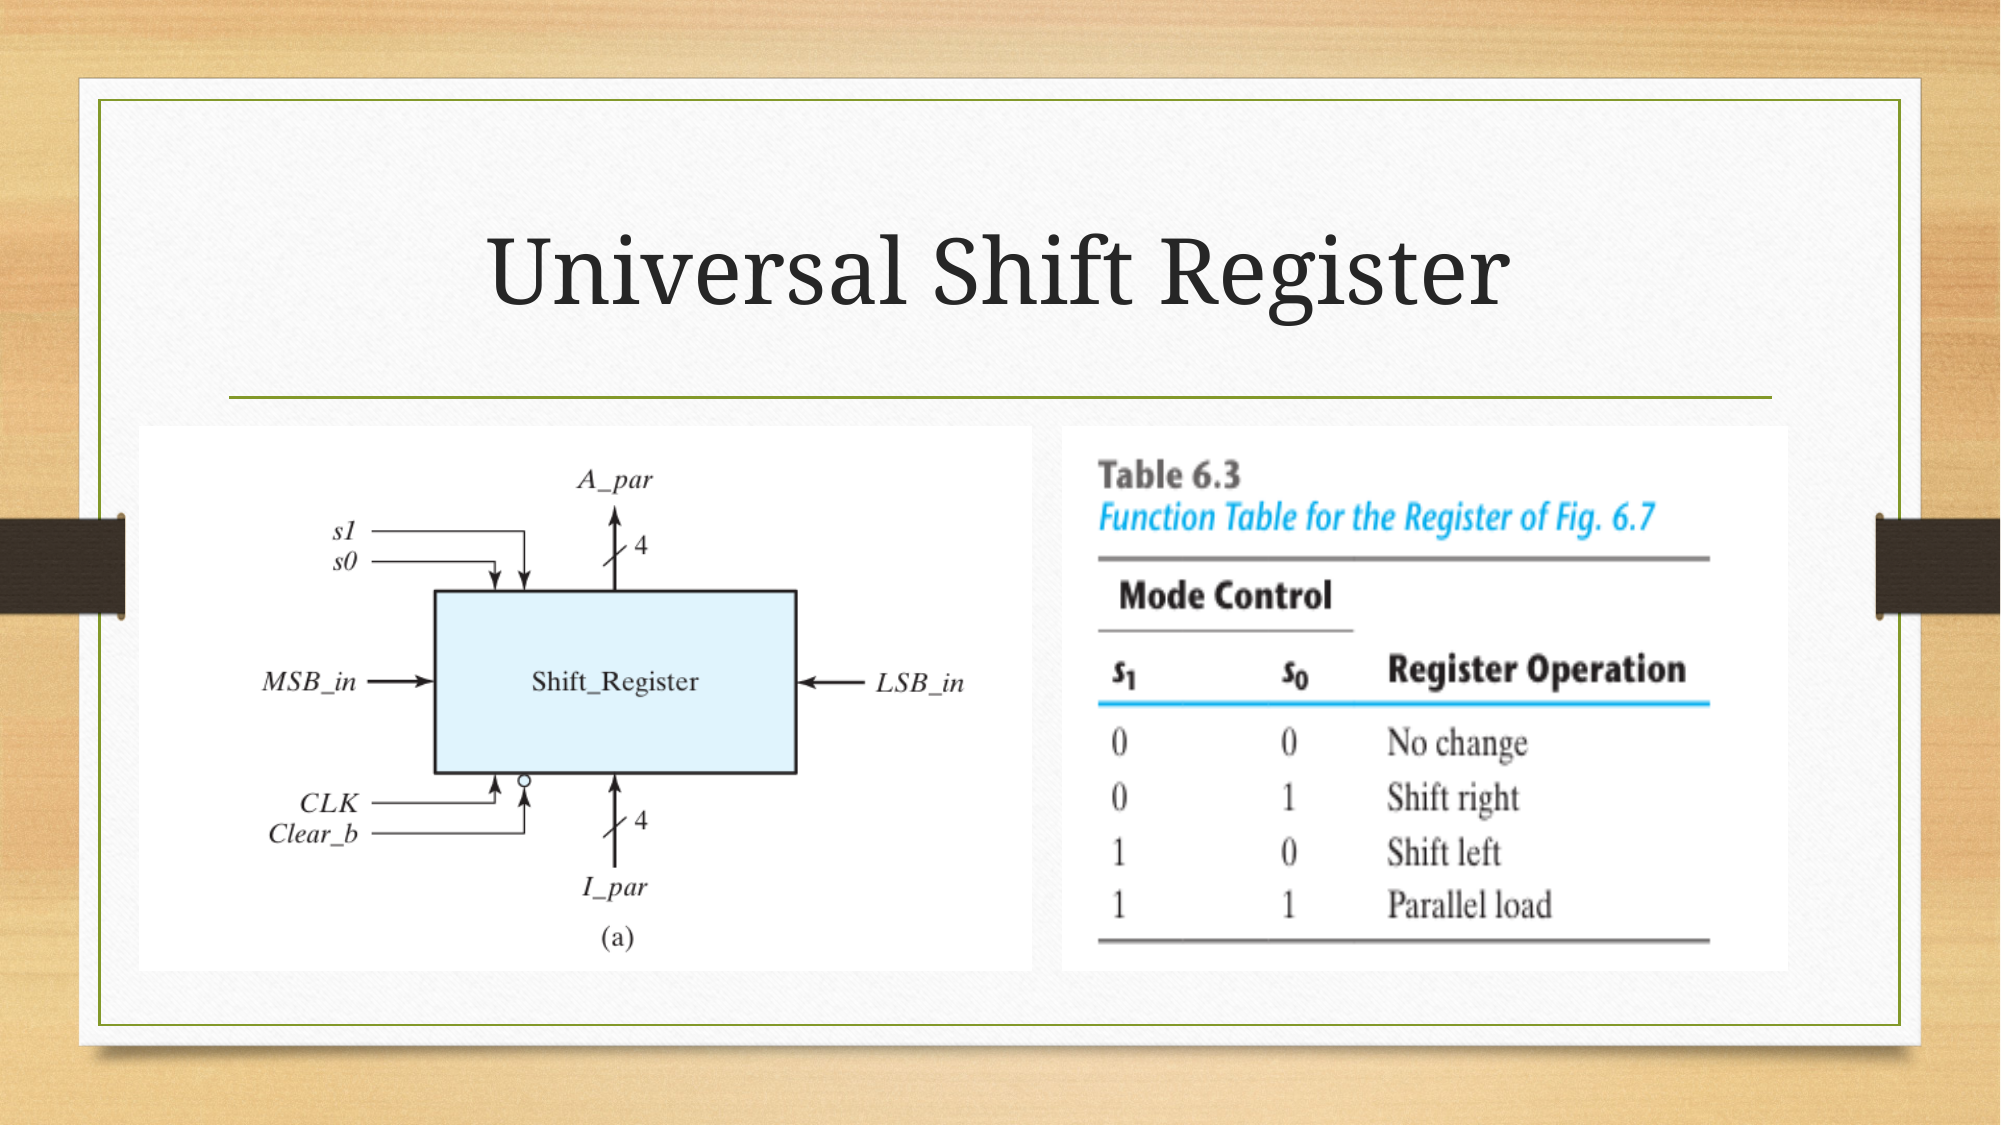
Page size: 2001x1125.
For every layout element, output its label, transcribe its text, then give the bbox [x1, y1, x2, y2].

picture [0, 0, 2001, 1125]
title Universal Shift Register [212, 161, 1788, 375]
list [139, 425, 1032, 971]
